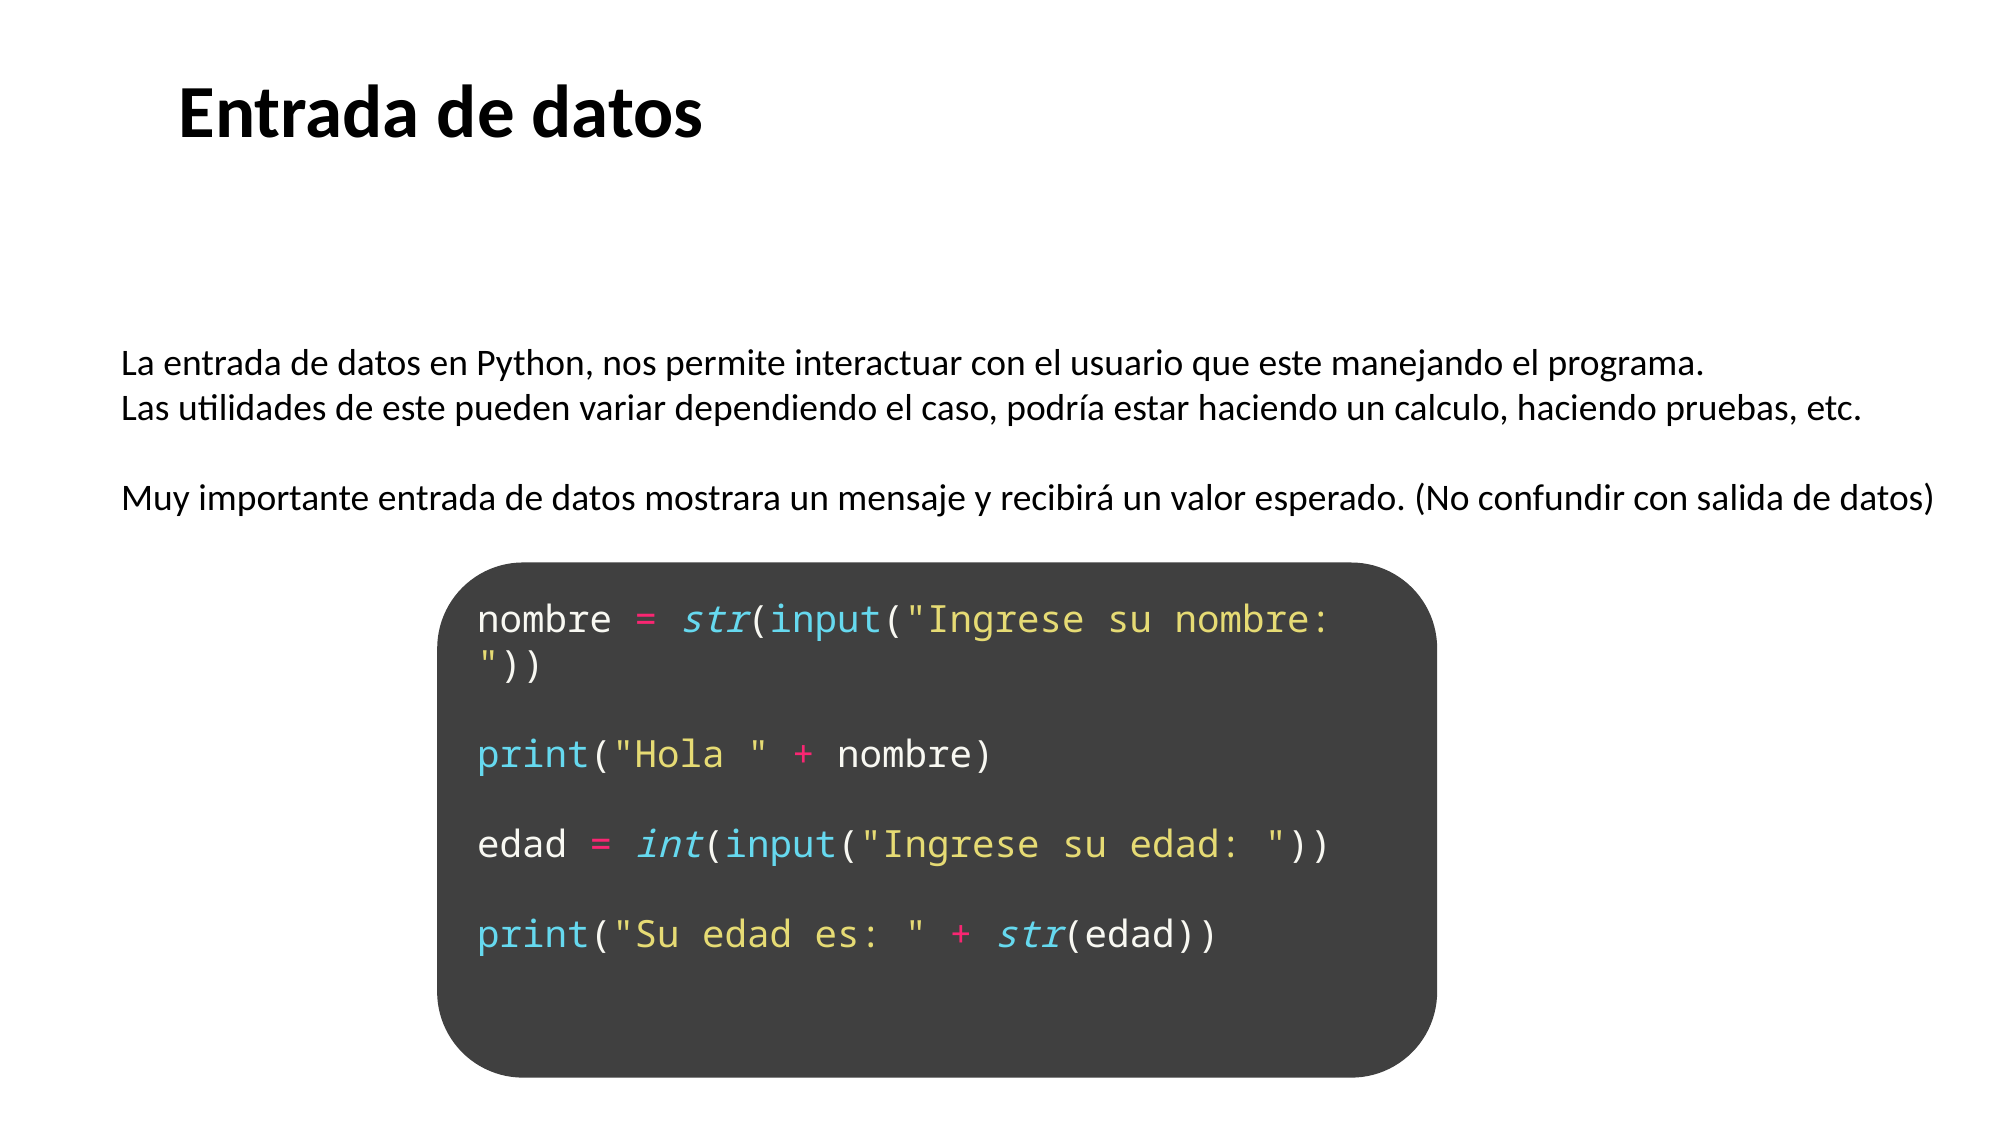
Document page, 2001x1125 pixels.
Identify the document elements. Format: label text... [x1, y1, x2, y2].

text_box nombre = str(input("Ingrese su nombre: ")) print("Hola " + nombre) edad = int(input("Ingrese su edad: ")) print("Su edad es: " + str(edad)) [437, 562, 1438, 1078]
text_box Entrada de datos [164, 54, 1046, 250]
text_box La entrada de datos en Python, nos permite interactuar con el usuario que este manejando el programa. Las utilidades de este pueden variar dependiendo el caso, podría estar haciendo un calculo, haciendo pruebas, etc. Muy importante entrada de datos mostrara un mensaje y recibirá un valor esperado. (No confundir con salida de datos) [106, 330, 1952, 526]
